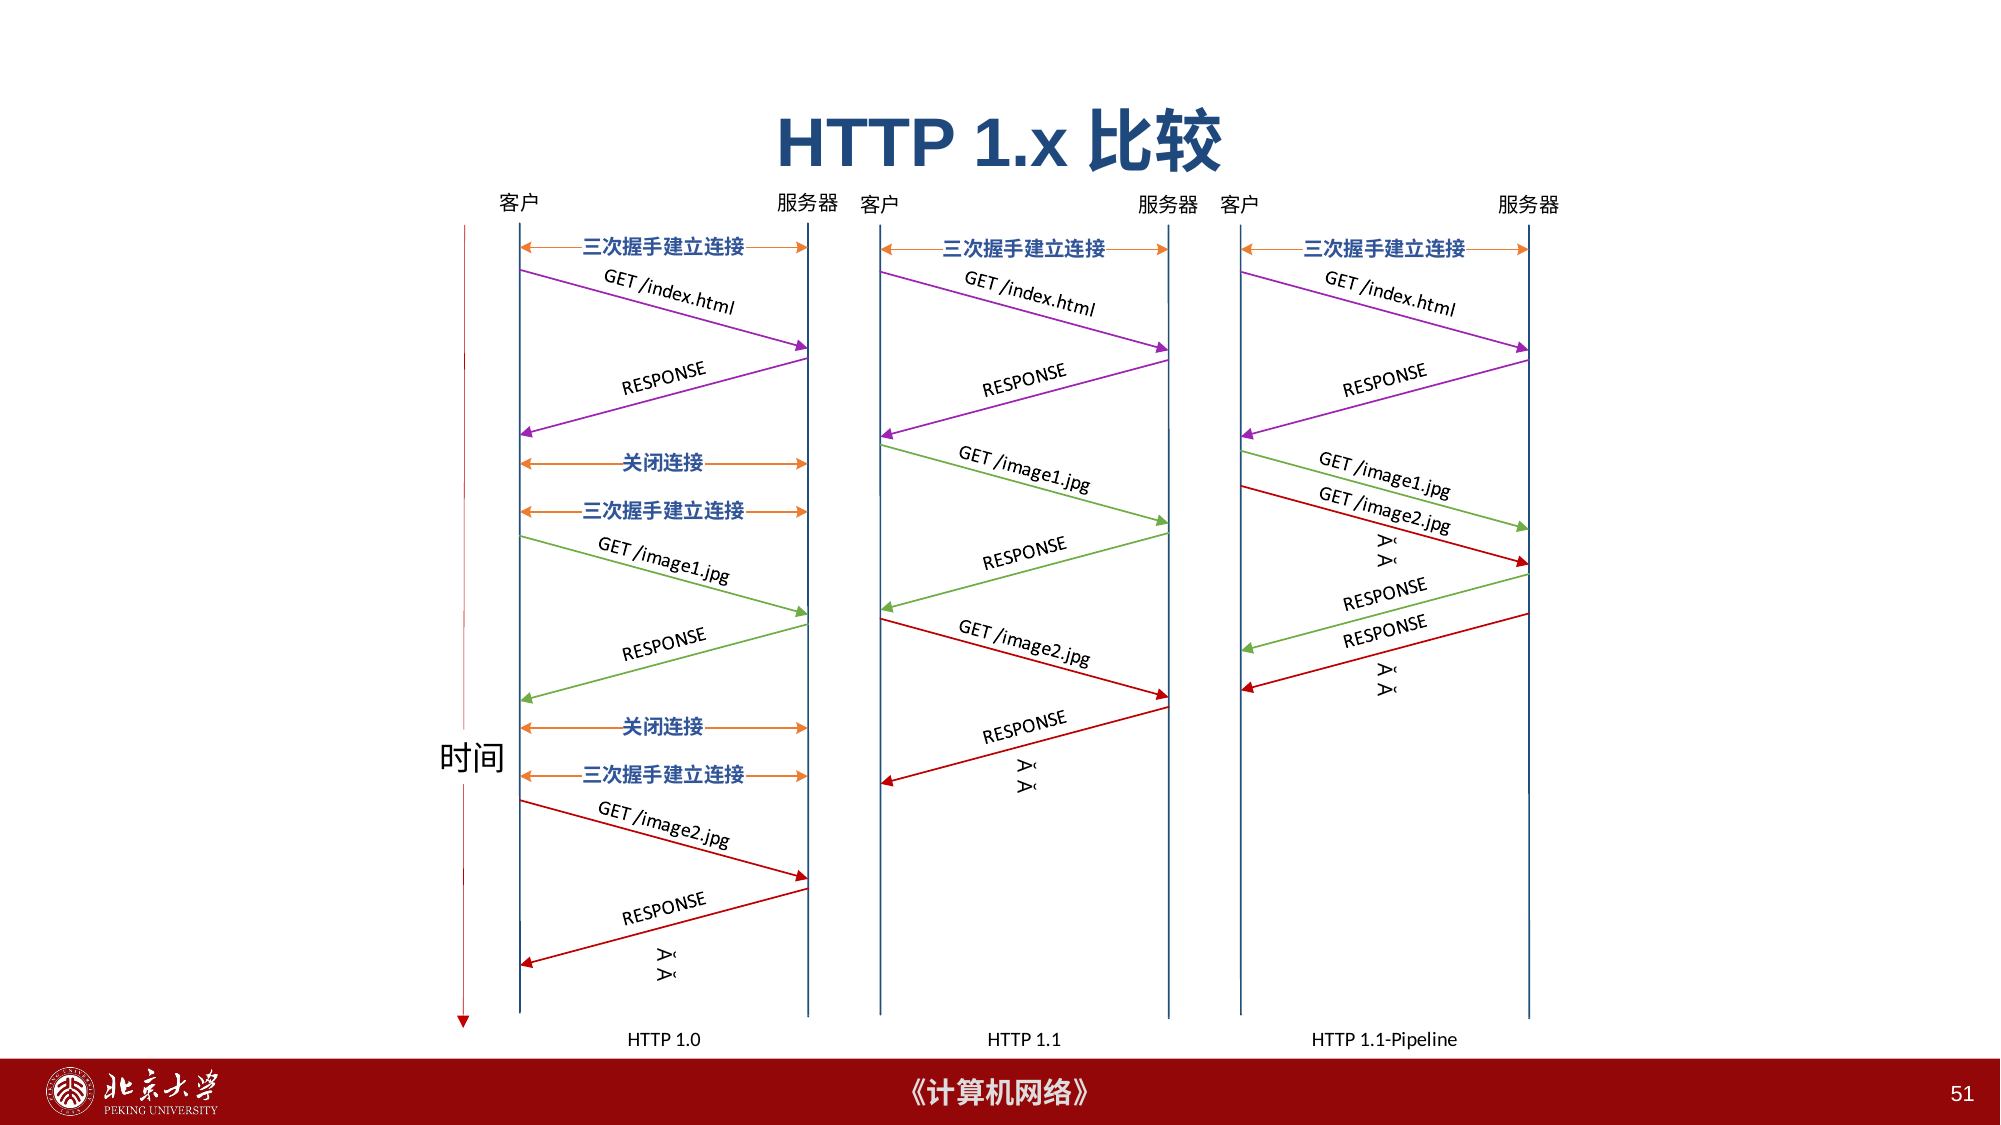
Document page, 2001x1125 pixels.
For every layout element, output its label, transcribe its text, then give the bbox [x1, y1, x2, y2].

text_box 时间 [424, 729, 482, 785]
picture [46, 1067, 218, 1116]
text_box [457, 785, 470, 1028]
slide_number 51 [1522, 1072, 1990, 1125]
picture [487, 185, 1570, 1063]
title HTTP 1.x比较 [99, 45, 1900, 233]
